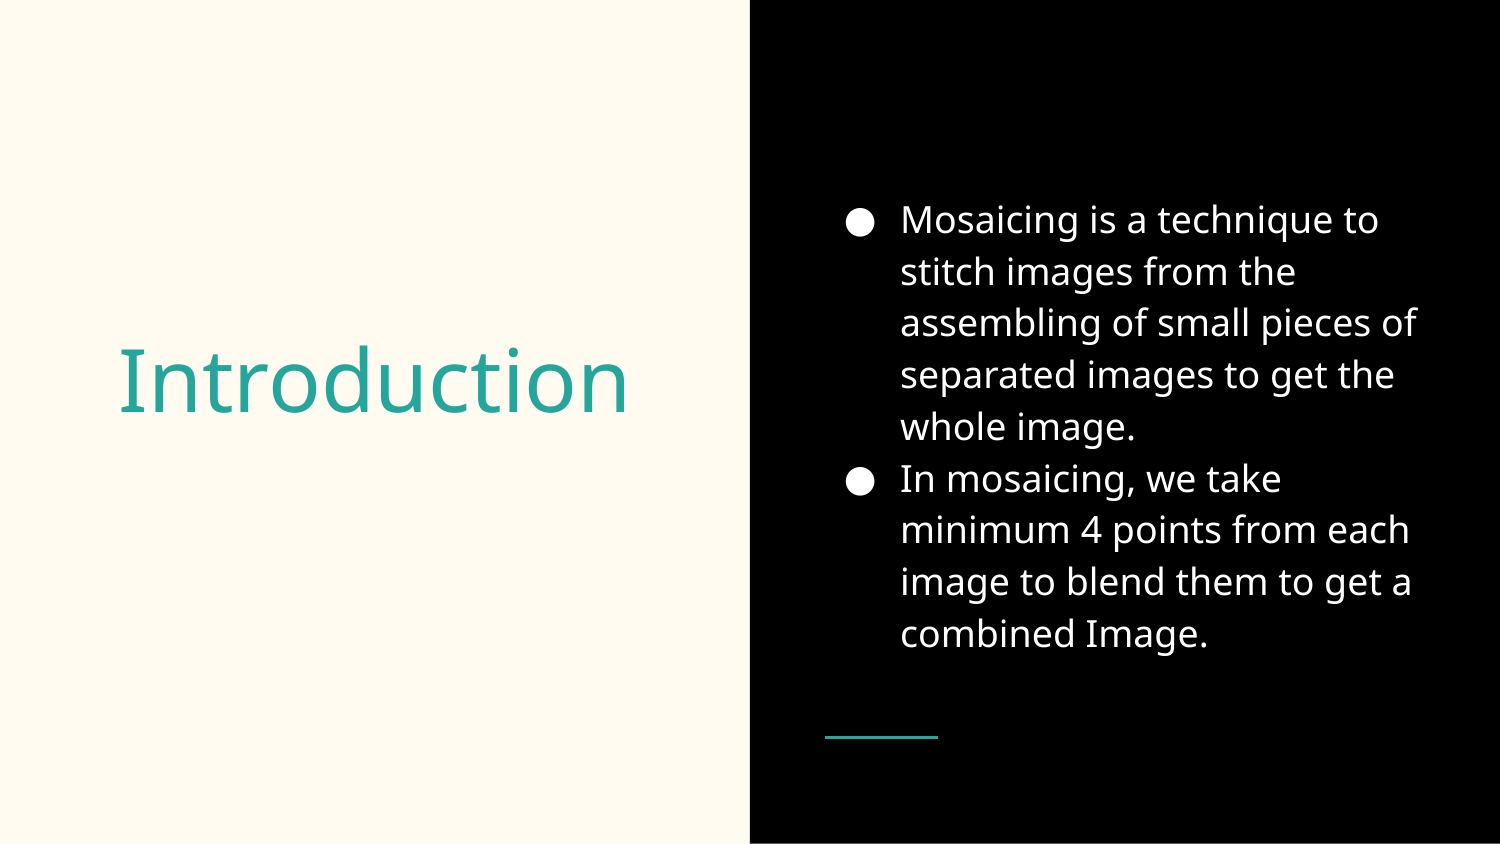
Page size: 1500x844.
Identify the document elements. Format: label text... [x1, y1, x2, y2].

title Introduction [43, 226, 708, 446]
list Mosaicing is a technique to stitch images from the assembling of small pieces of separated images to get the whole image. In mosaicing, we take minimum 4 points from each image to blend them to get a combined Image. [810, 118, 1440, 725]
